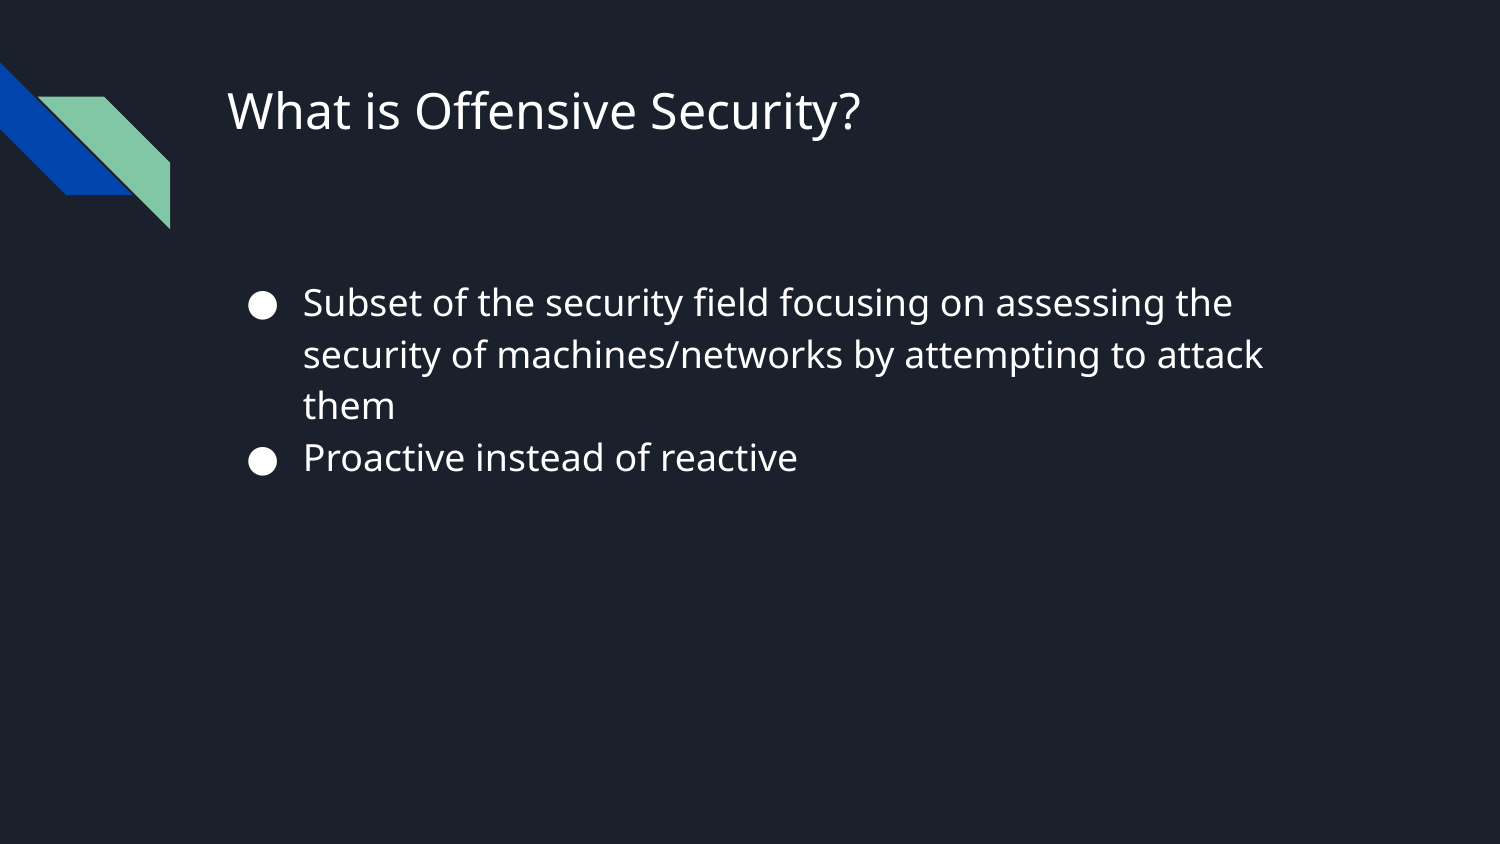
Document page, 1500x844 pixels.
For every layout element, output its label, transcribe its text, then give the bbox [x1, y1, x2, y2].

title What is Offensive Security? [212, 64, 1368, 215]
list Subset of the security field focusing on assessing the security of machines/networks by attempting to attack them Proactive instead of reactive [212, 257, 1368, 735]
